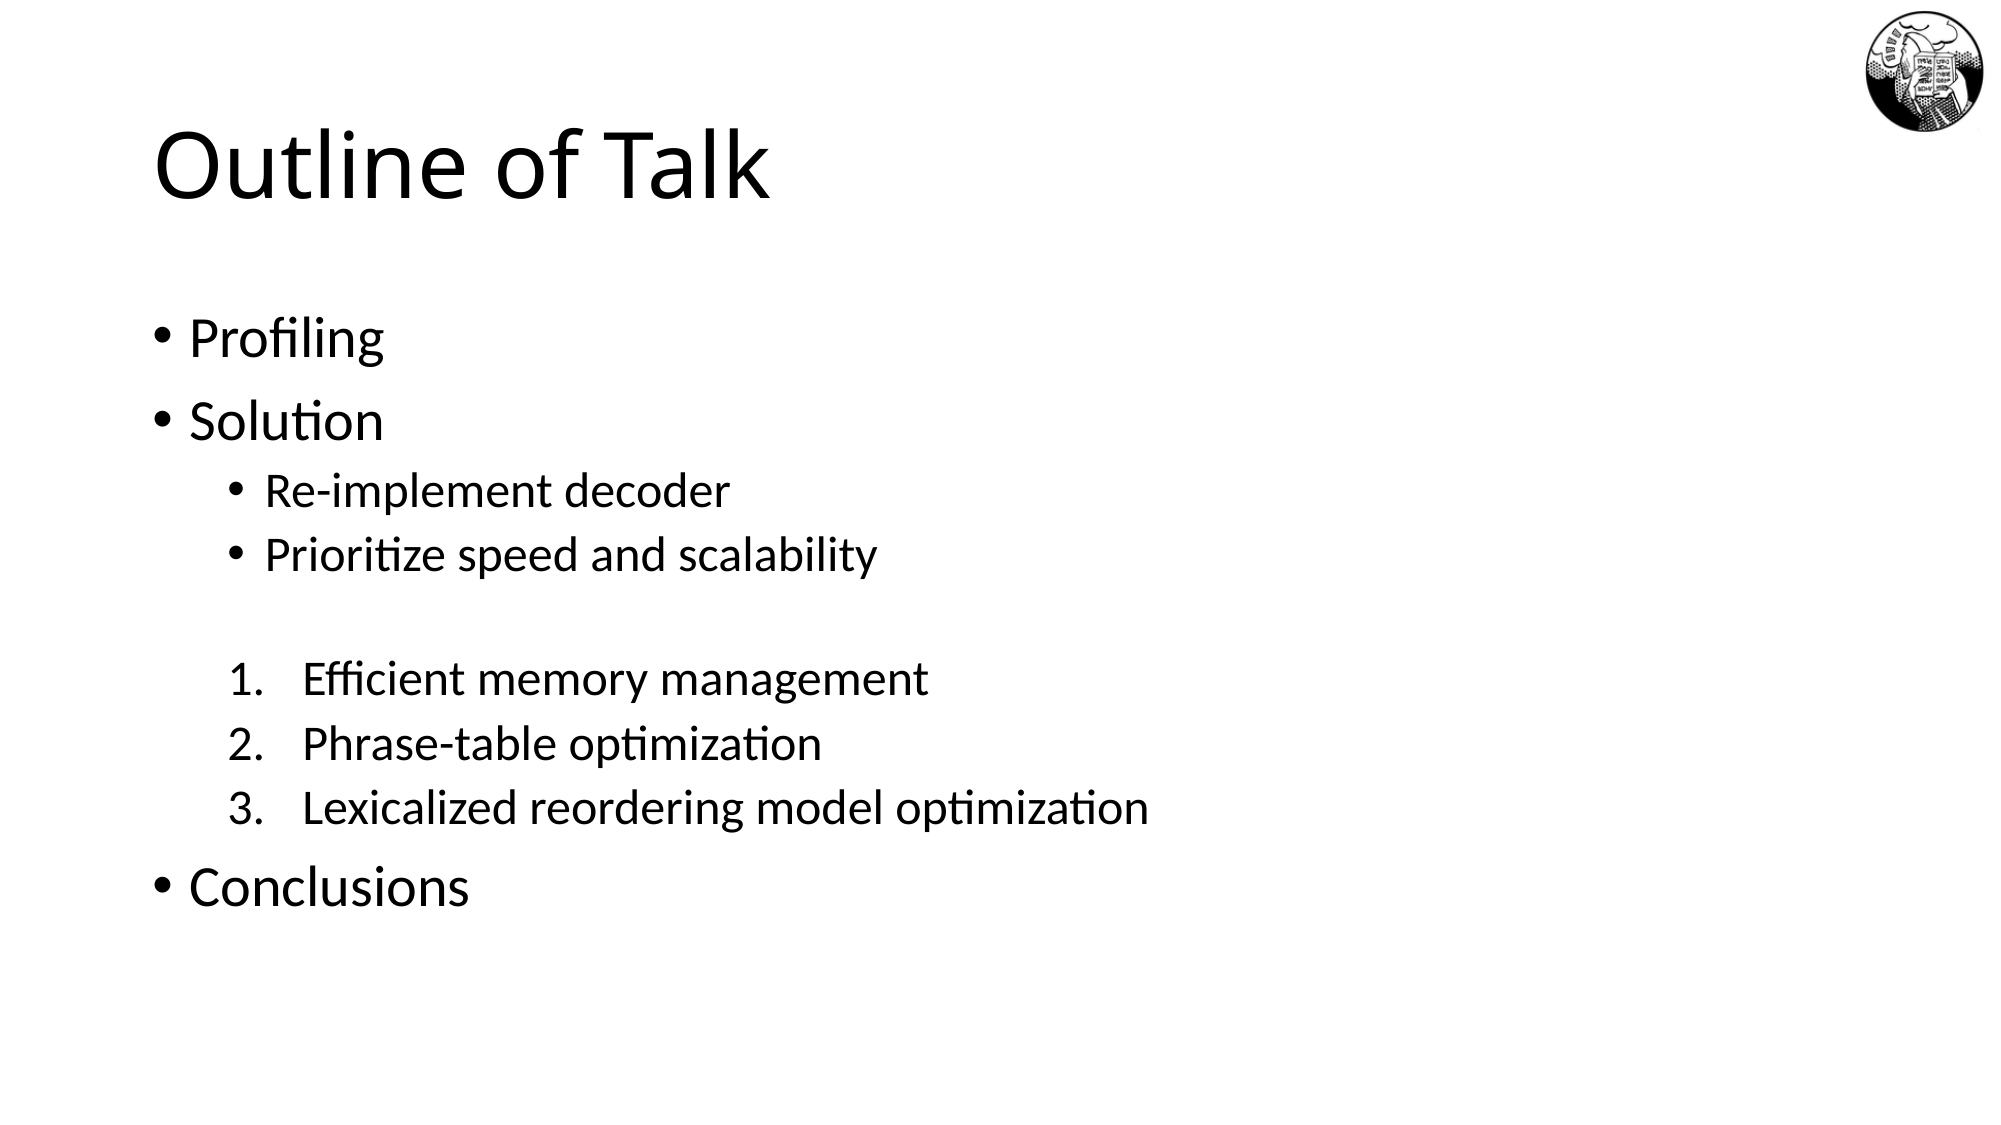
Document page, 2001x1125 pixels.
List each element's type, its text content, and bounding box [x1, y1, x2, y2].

picture [1862, 10, 1986, 134]
text_box Outline of Talk [137, 59, 1863, 278]
text_box Profiling Solution Re-implement decoder Prioritize speed and scalability Efficient memory management Phrase-table optimization Lexicalized reordering model optimization Conclusions [137, 299, 1863, 1014]
